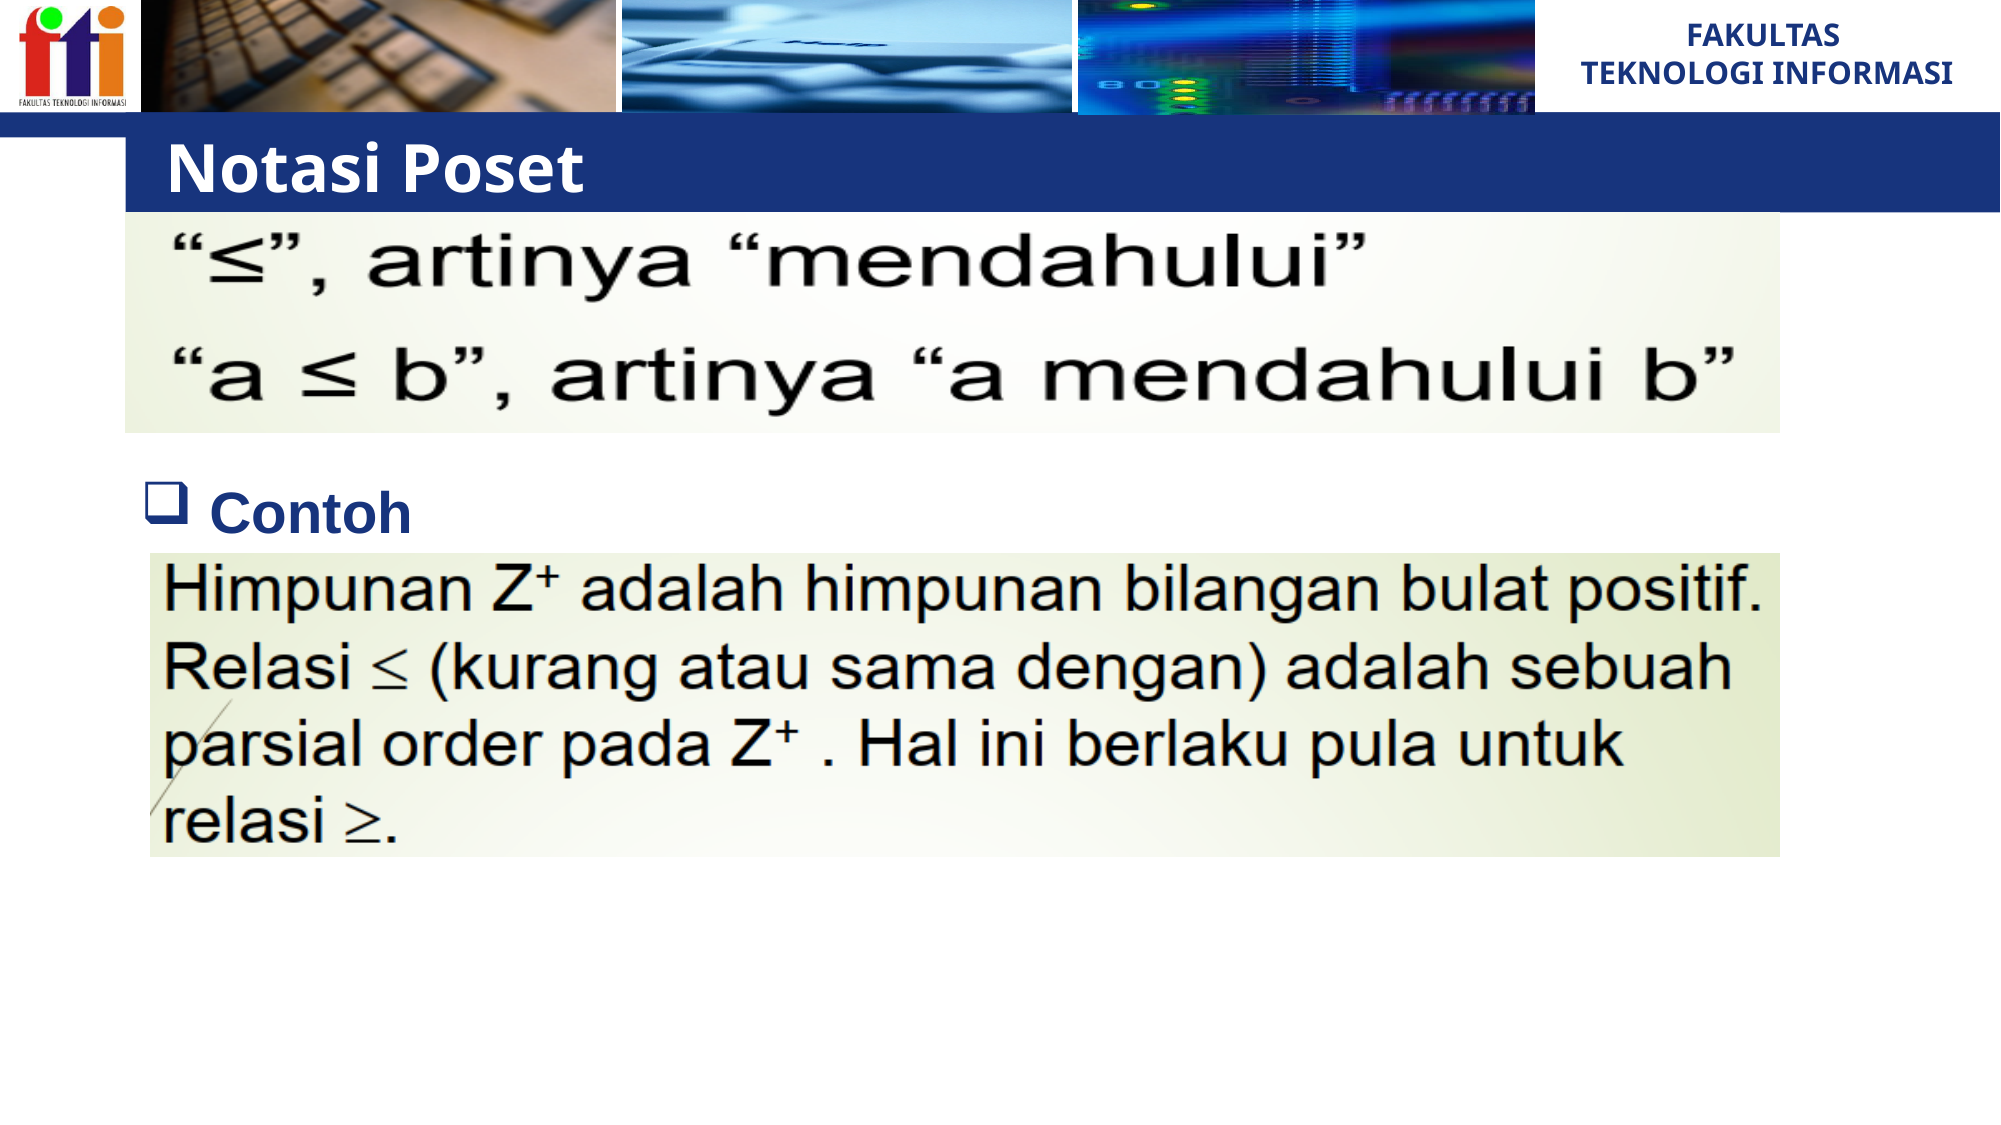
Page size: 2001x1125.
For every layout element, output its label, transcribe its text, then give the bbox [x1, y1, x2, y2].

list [125, 212, 1780, 433]
picture [19, 6, 126, 106]
text_box Contoh [125, 468, 457, 553]
title Notasi Poset [149, 119, 1934, 213]
picture [1078, 0, 1535, 115]
picture [149, 553, 1780, 858]
picture [141, 0, 616, 112]
picture [622, 0, 1072, 113]
